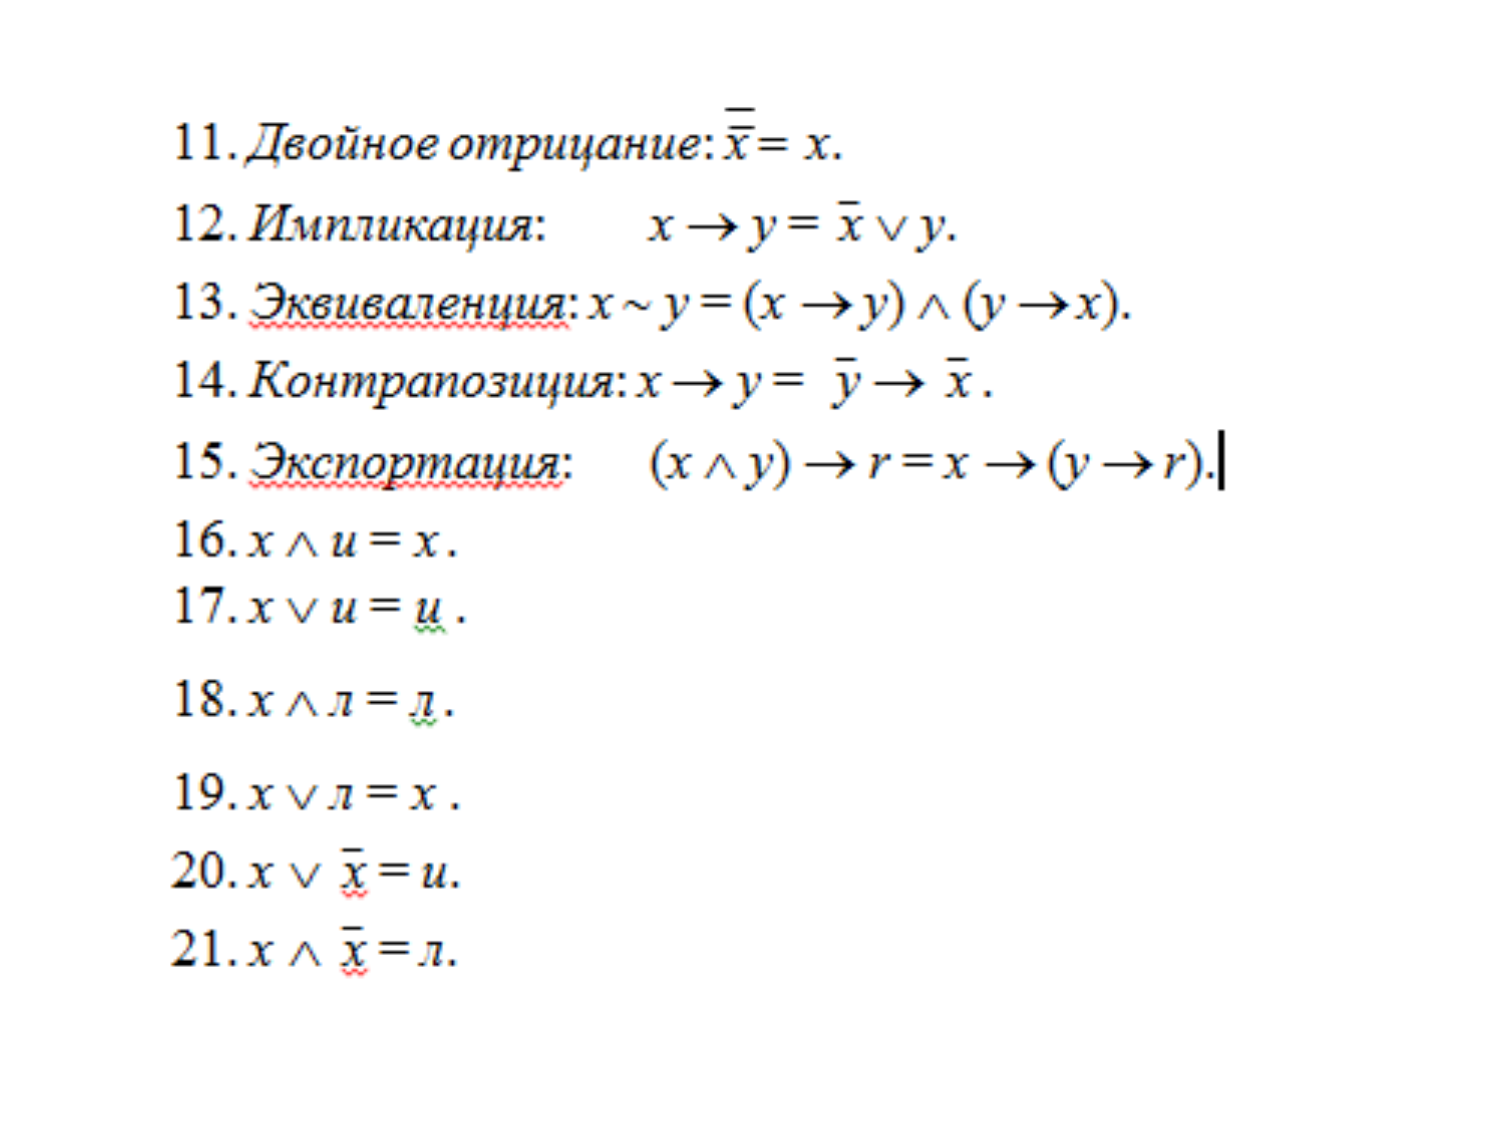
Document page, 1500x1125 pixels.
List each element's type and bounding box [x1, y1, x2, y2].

list [100, 100, 1412, 1000]
